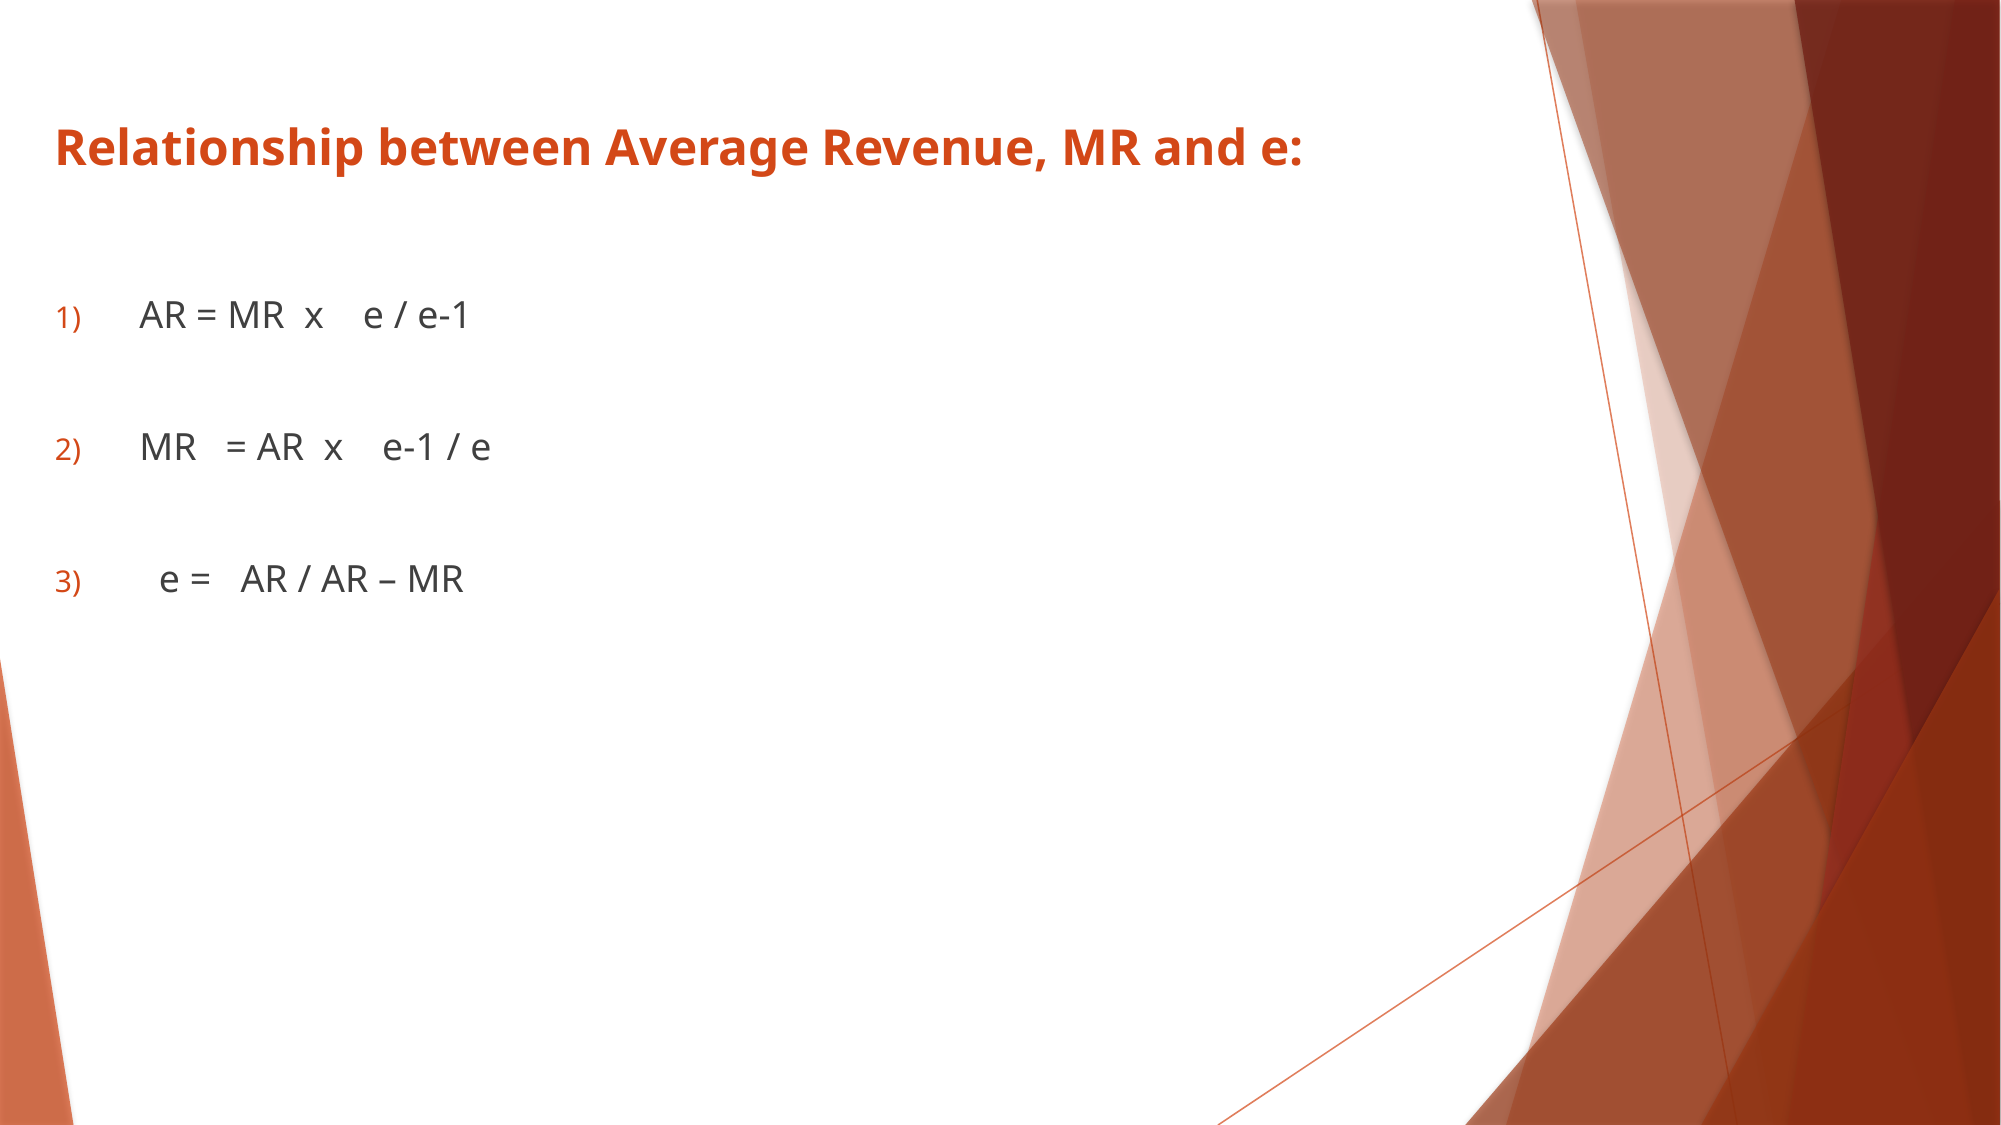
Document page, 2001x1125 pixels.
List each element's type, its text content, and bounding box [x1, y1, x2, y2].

list AR = MR x e / e-1 MR = AR x e-1 / e e = AR / AR – MR [39, 283, 1863, 1125]
title Relationship between Average Revenue, MR and e: [39, 108, 1423, 226]
